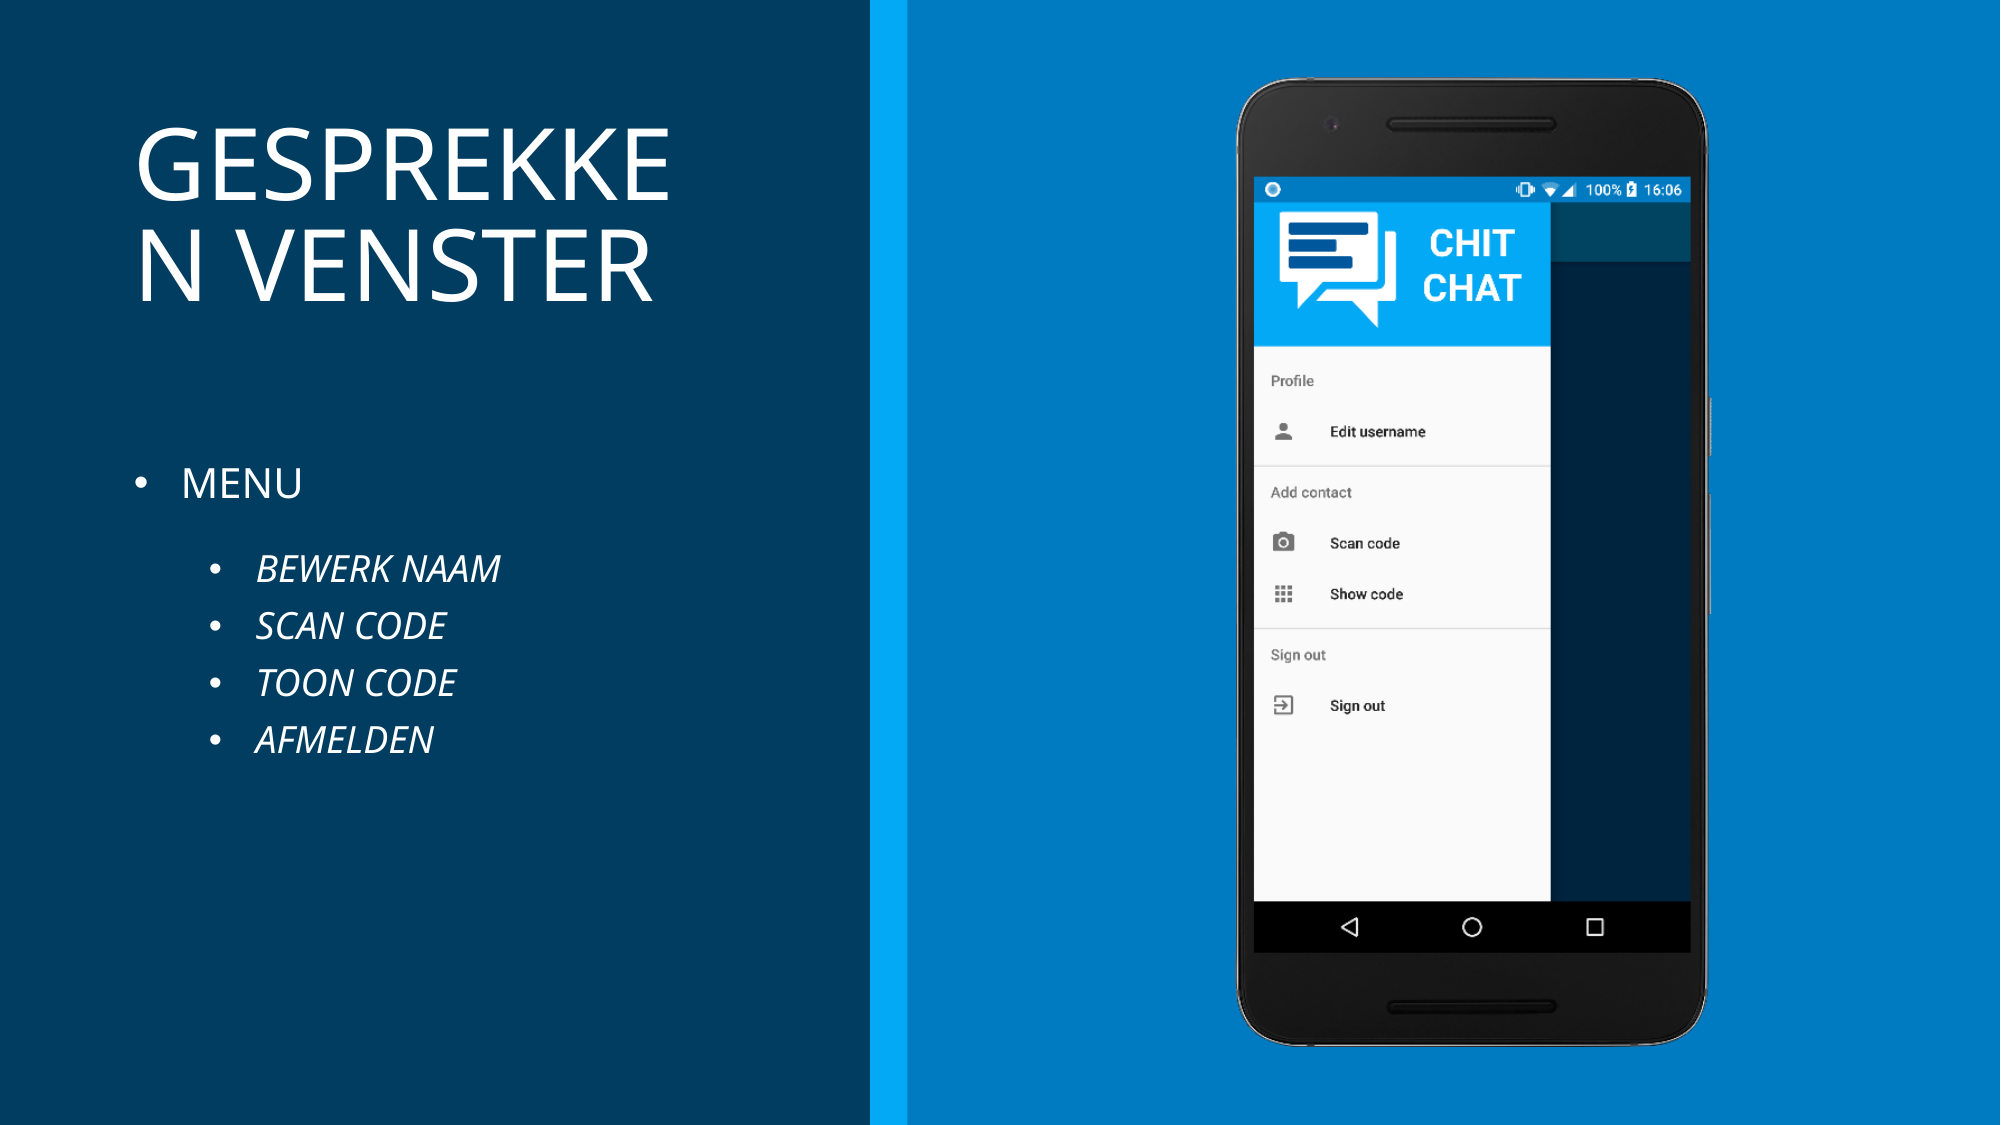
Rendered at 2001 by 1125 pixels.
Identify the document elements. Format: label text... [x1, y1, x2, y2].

list MENU BEWERK NAAM SCAN CODE TOON CODE AFMELDEN [118, 443, 752, 963]
title GESPREKKEN VENSTER [118, 112, 752, 325]
picture [1235, 77, 1712, 1047]
